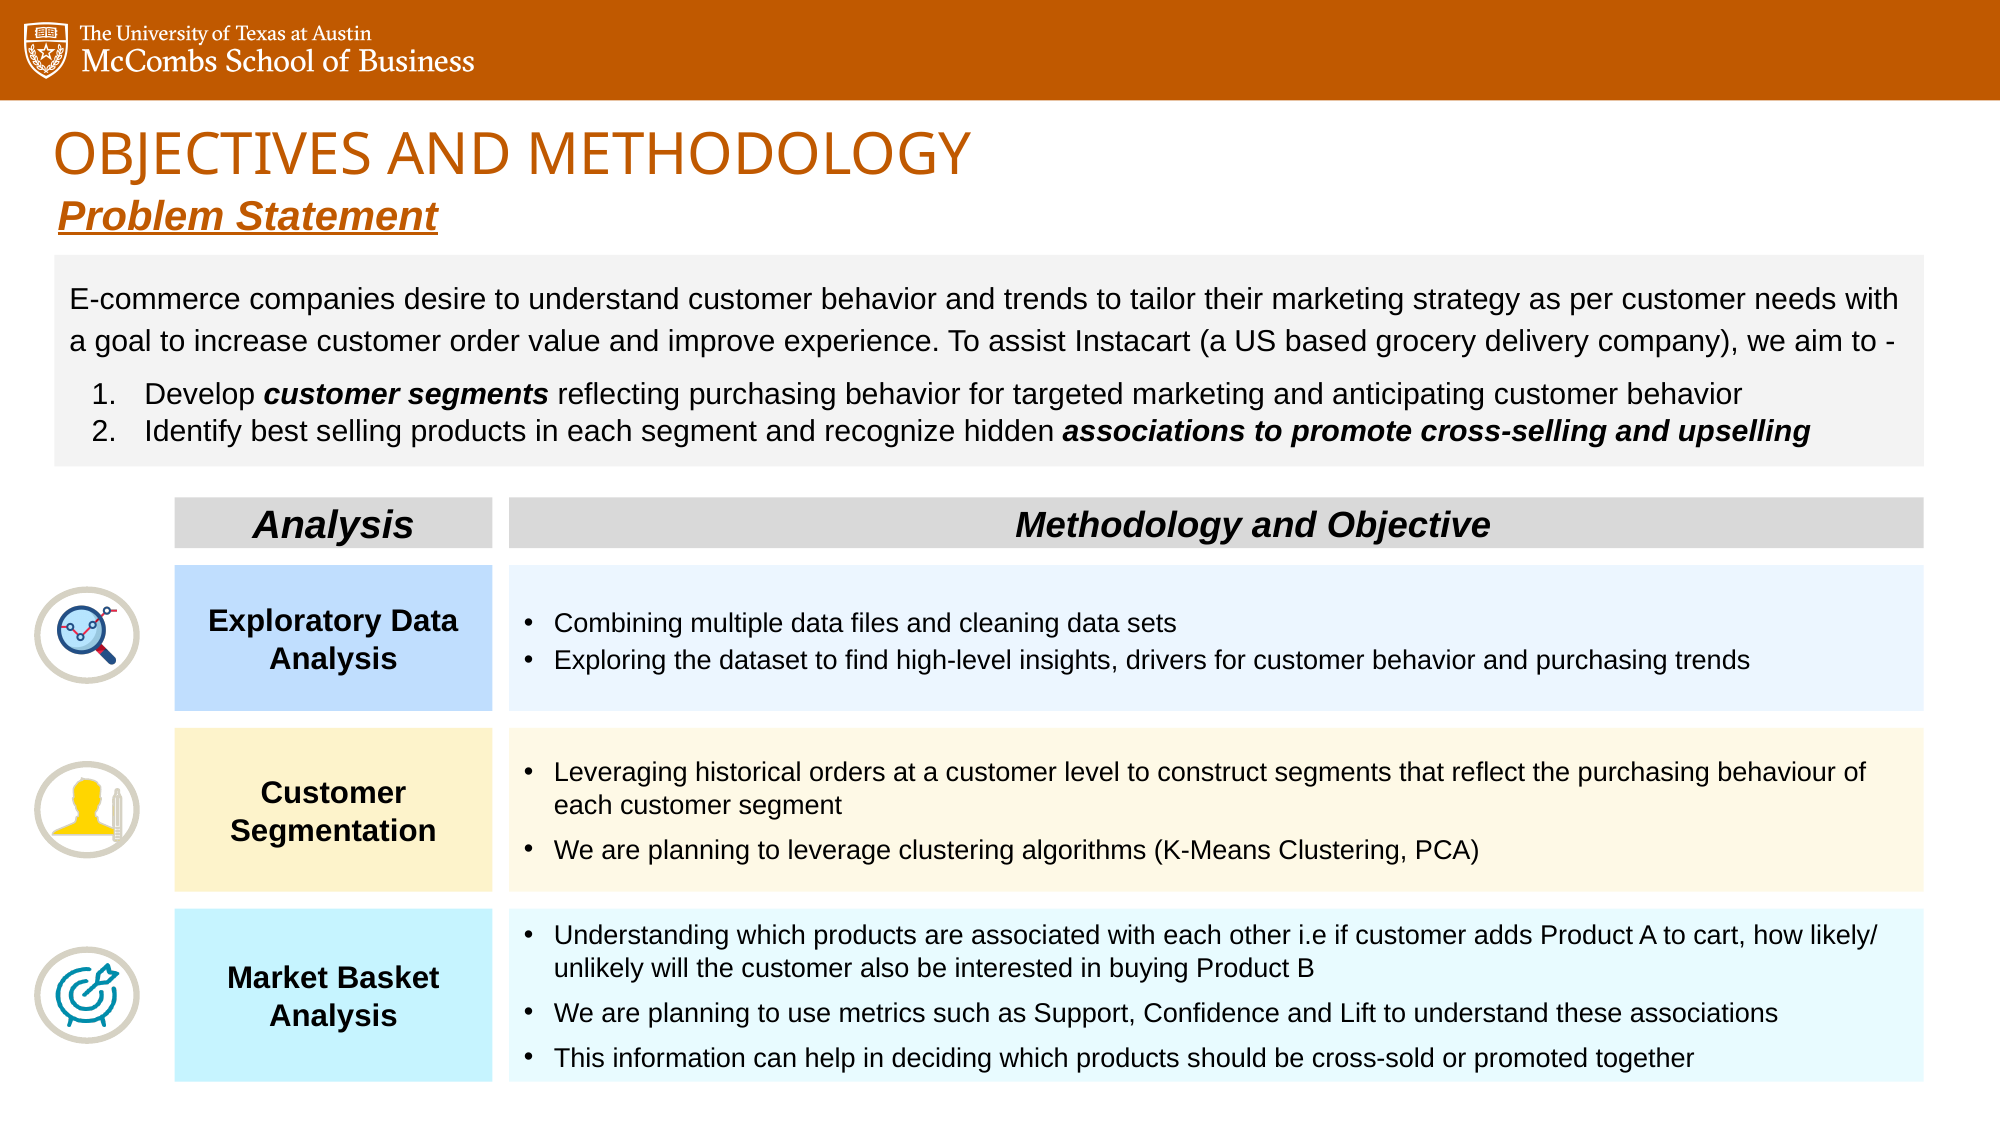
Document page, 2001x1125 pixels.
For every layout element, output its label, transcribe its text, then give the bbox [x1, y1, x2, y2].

text_box [37, 589, 137, 681]
picture [57, 605, 117, 665]
text_box Understanding which products are associated with each other i.e if customer adds Product A to cart, how likely/ unlikely will the customer also be interested in buying Product B We are planning to use metrics such as Support, Confidence and Lift to understand these associations This information can help in deciding which products should be cross-sold or promoted together [509, 908, 1924, 1082]
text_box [37, 763, 137, 856]
text_box E-commerce companies desire to understand customer behavior and trends to tailor their marketing strategy as per customer needs with a goal to increase customer order value and improve experience. To assist Instacart (a US based grocery delivery company), we aim to - Develop customer segments reflecting purchasing behavior for targeted marketing and anticipating customer behavior Identify best selling products in each segment and recognize hidden associations to promote cross-selling and upselling [54, 254, 1924, 467]
text_box Analysis [174, 497, 493, 549]
text_box Market Basket Analysis [174, 908, 493, 1082]
picture [24, 22, 474, 79]
text_box Customer Segmentation [174, 727, 493, 892]
title OBJECTIVES AND METHODOLOGY [37, 117, 1954, 217]
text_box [37, 949, 137, 1041]
text_box Exploratory Data Analysis [174, 565, 493, 711]
text_box Combining multiple data files and cleaning data sets Exploring the dataset to find high-level insights, drivers for customer behavior and purchasing trends [509, 565, 1924, 711]
text_box Problem Statement [42, 183, 913, 243]
text_box Methodology and Objective [509, 497, 1924, 549]
text_box Leveraging historical orders at a customer level to construct segments that reflect the purchasing behaviour of each customer segment We are planning to leverage clustering algorithms (K-Means Clustering, PCA) [509, 727, 1924, 892]
